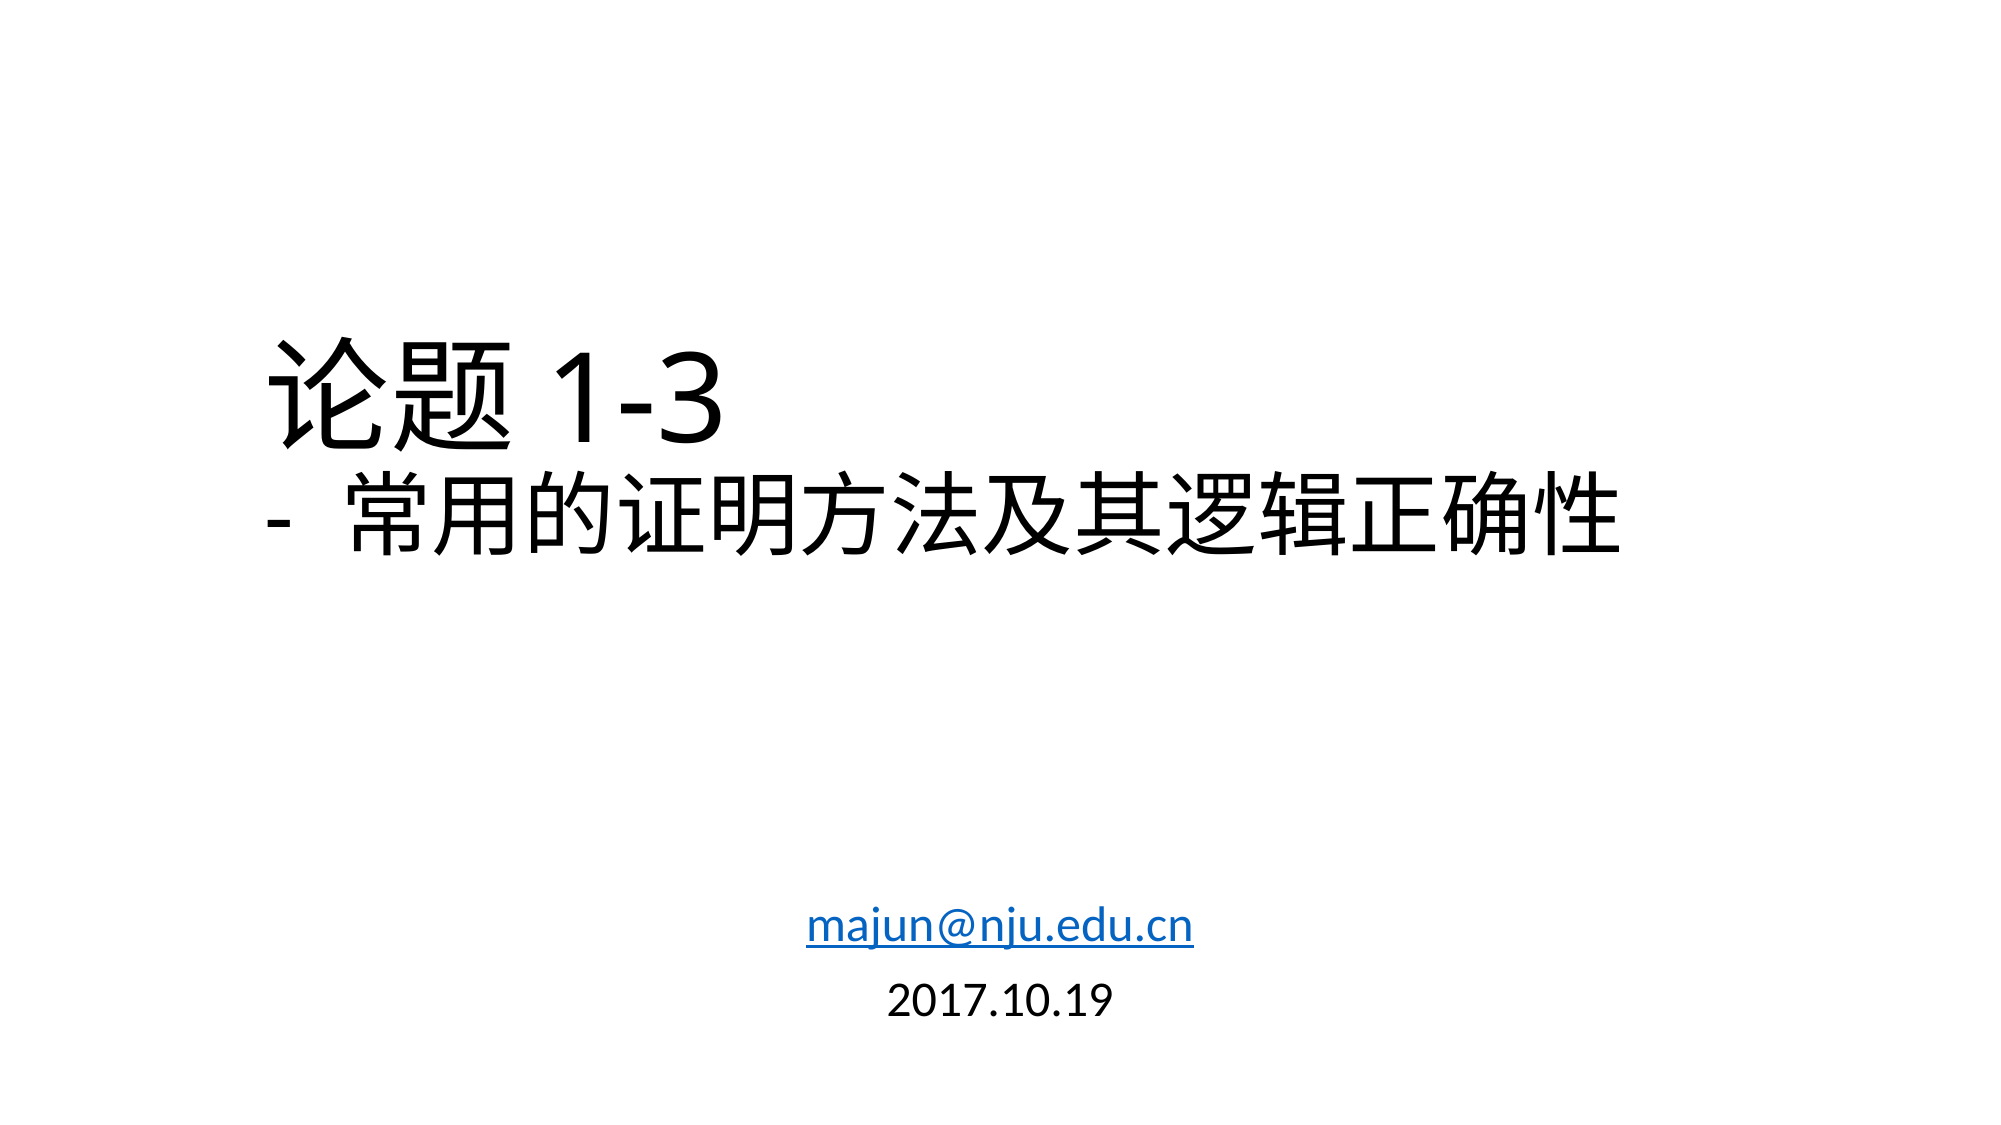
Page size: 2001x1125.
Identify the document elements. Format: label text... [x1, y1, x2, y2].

subtitle majun@nju.edu.cn 2017.10.19 [249, 891, 1750, 1051]
title 论题1-3 - 常用的证明方法及其逻辑正确性 [249, 184, 1750, 576]
